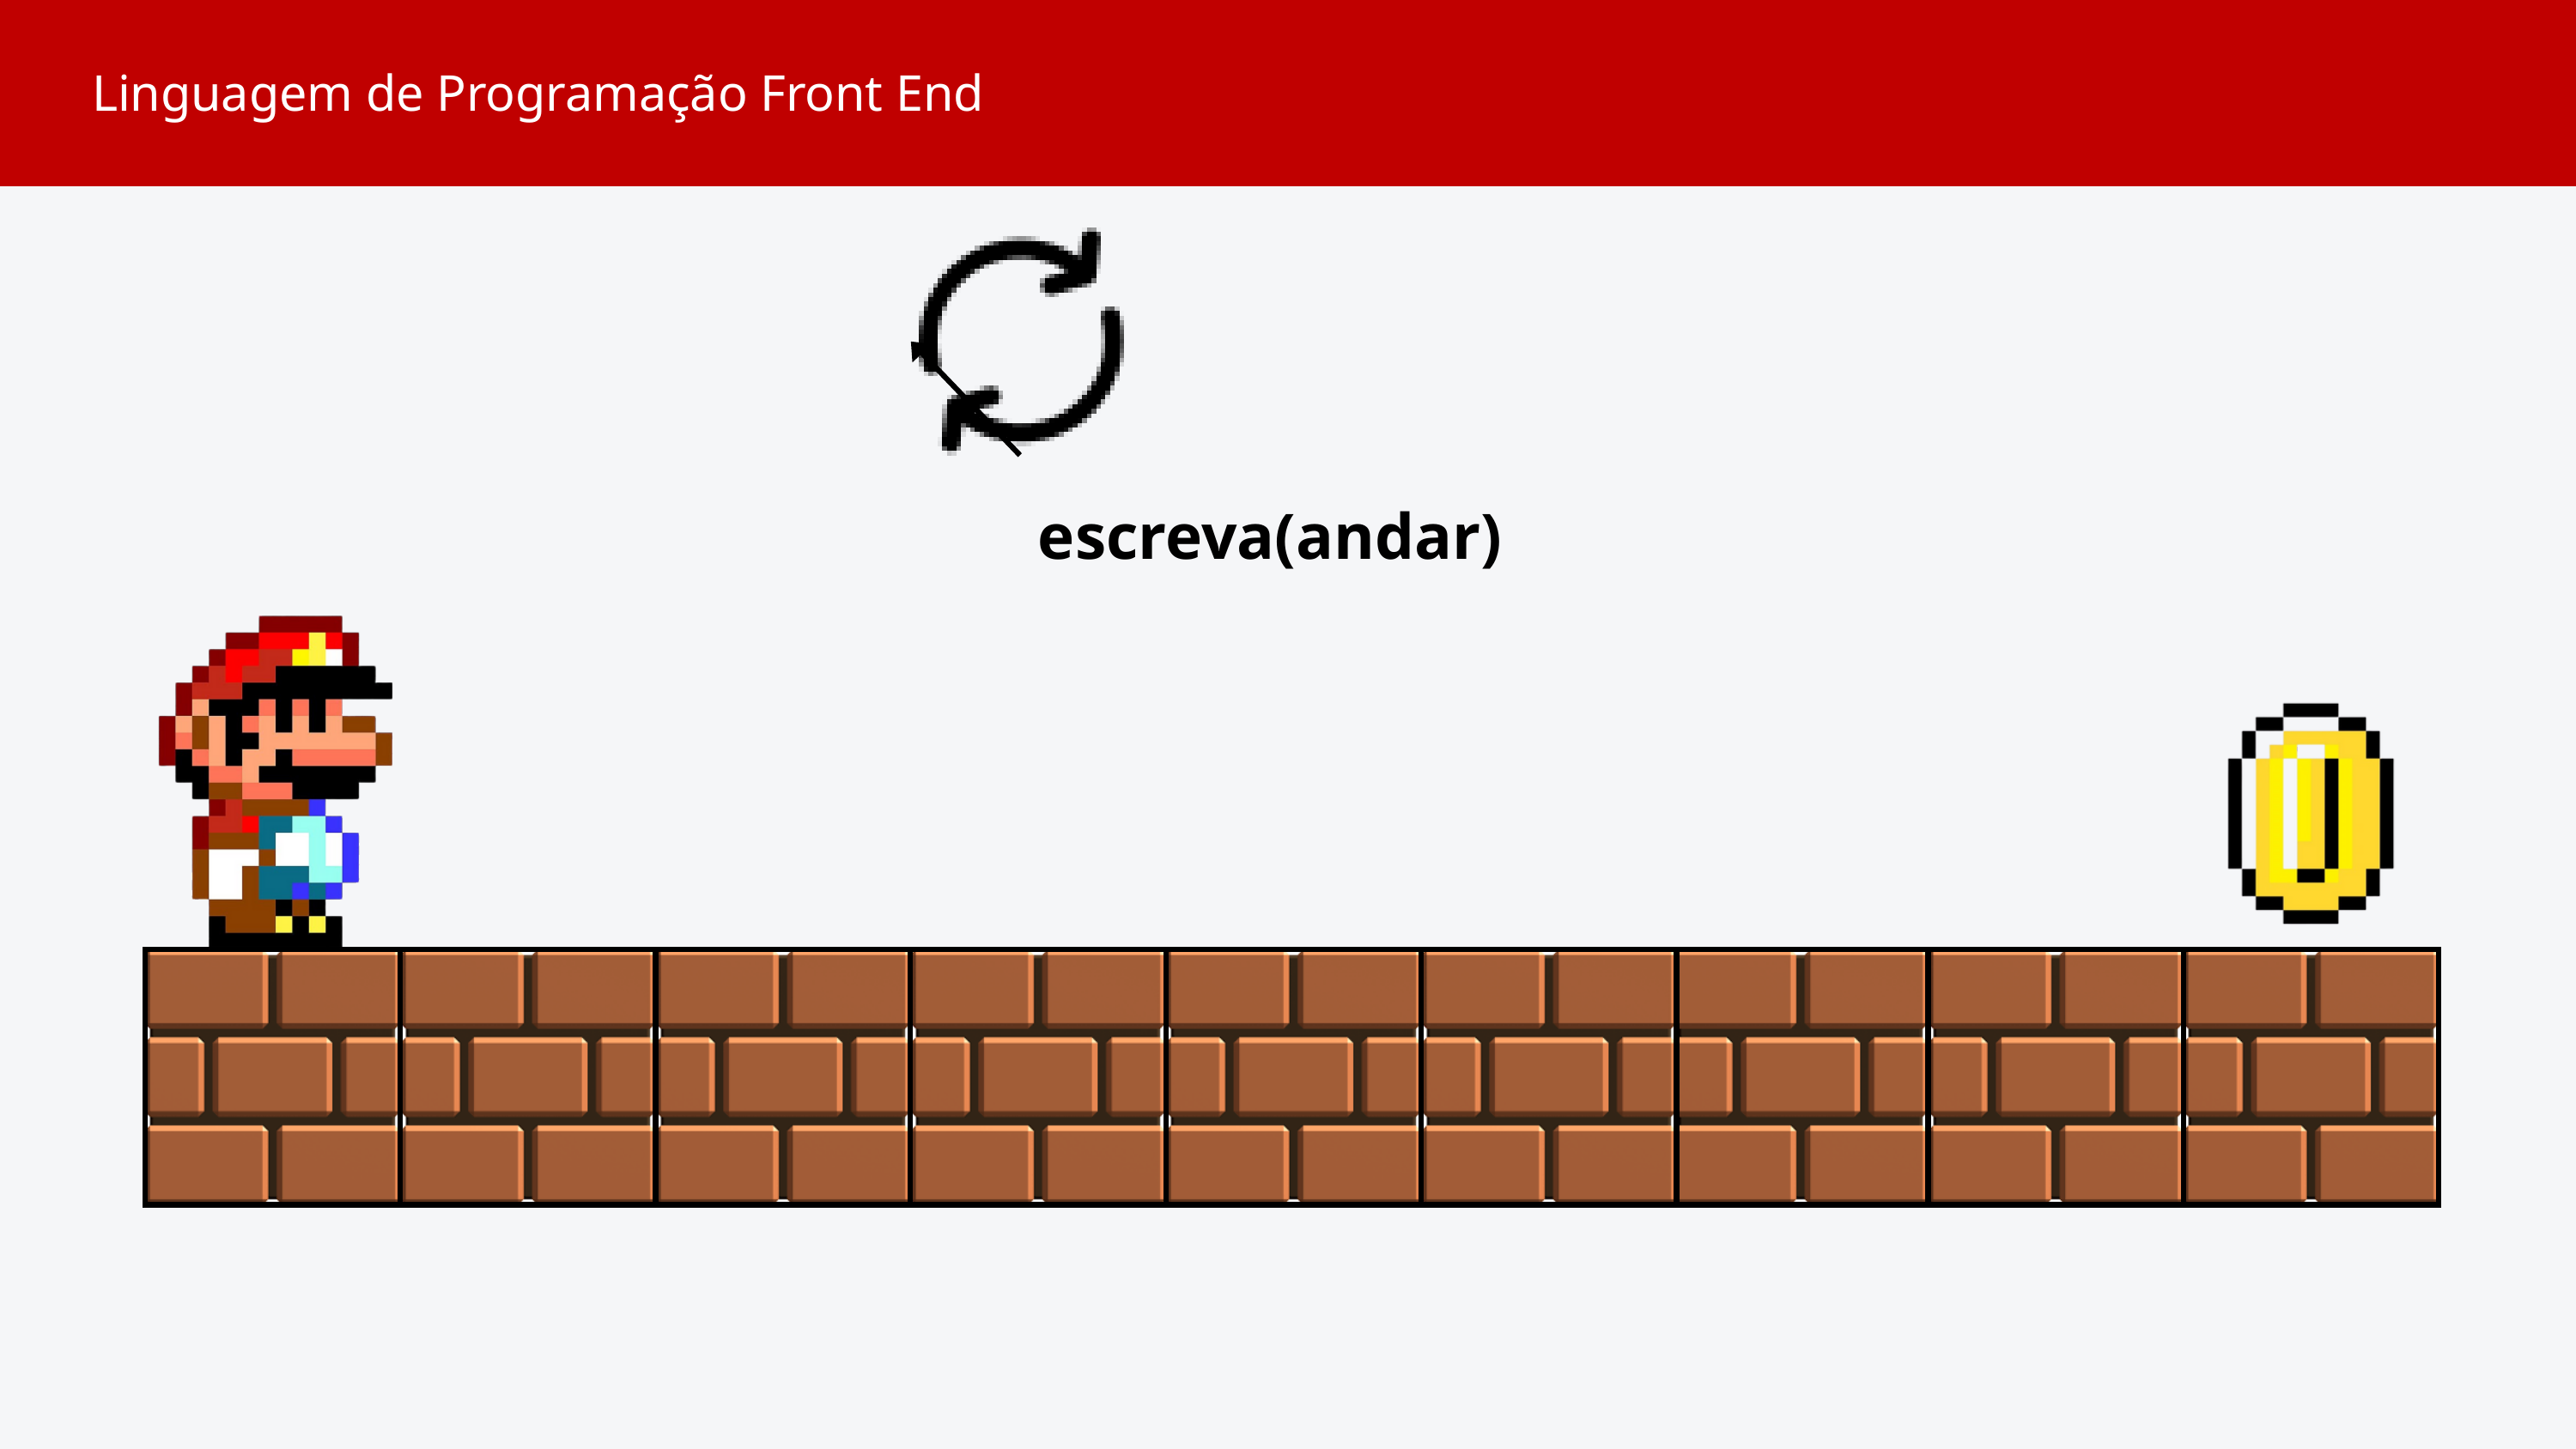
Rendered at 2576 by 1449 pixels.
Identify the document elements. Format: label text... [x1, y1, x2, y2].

text_box [144, 949, 400, 1205]
text_box [910, 227, 1129, 456]
text_box [1165, 949, 1421, 1205]
text_box [2183, 950, 2439, 1205]
text_box [2174, 676, 2448, 950]
text_box [148, 588, 404, 983]
text_box [1421, 949, 1677, 1205]
text_box [910, 341, 1020, 456]
text_box [1928, 949, 2183, 1205]
text_box [400, 949, 655, 1205]
text_box escreva(andar) [1037, 496, 2576, 573]
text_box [0, 0, 2576, 186]
text_box [655, 949, 910, 1205]
text_box [910, 949, 1165, 1205]
text_box [1677, 949, 1928, 1205]
